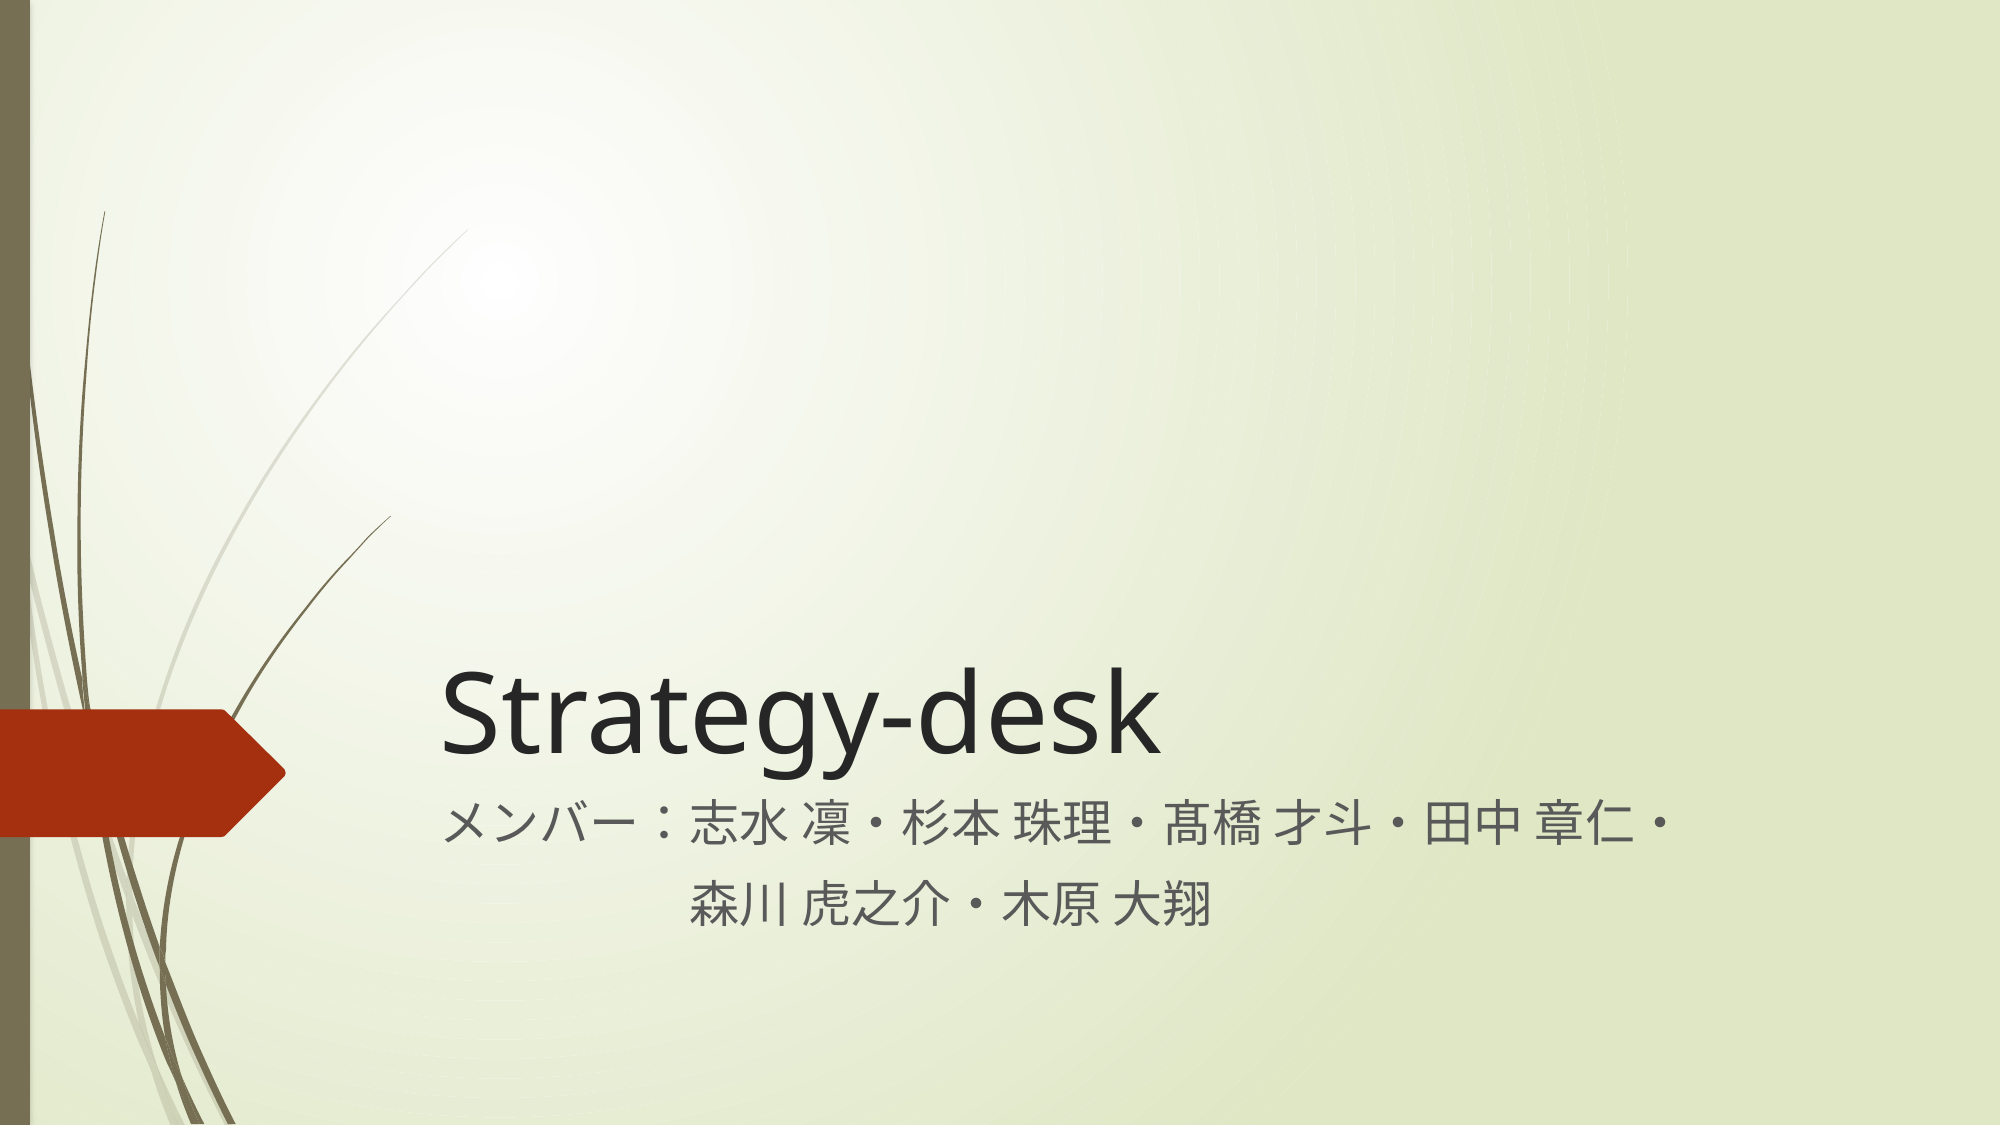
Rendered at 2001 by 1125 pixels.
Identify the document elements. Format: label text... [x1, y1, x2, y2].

subtitle メンバー：志水 凜・杉本 珠理・髙橋 才斗・田中 章仁・ 森川 虎之介・木原 大翔 [424, 783, 1888, 969]
title Strategy-desk [424, 412, 1888, 783]
